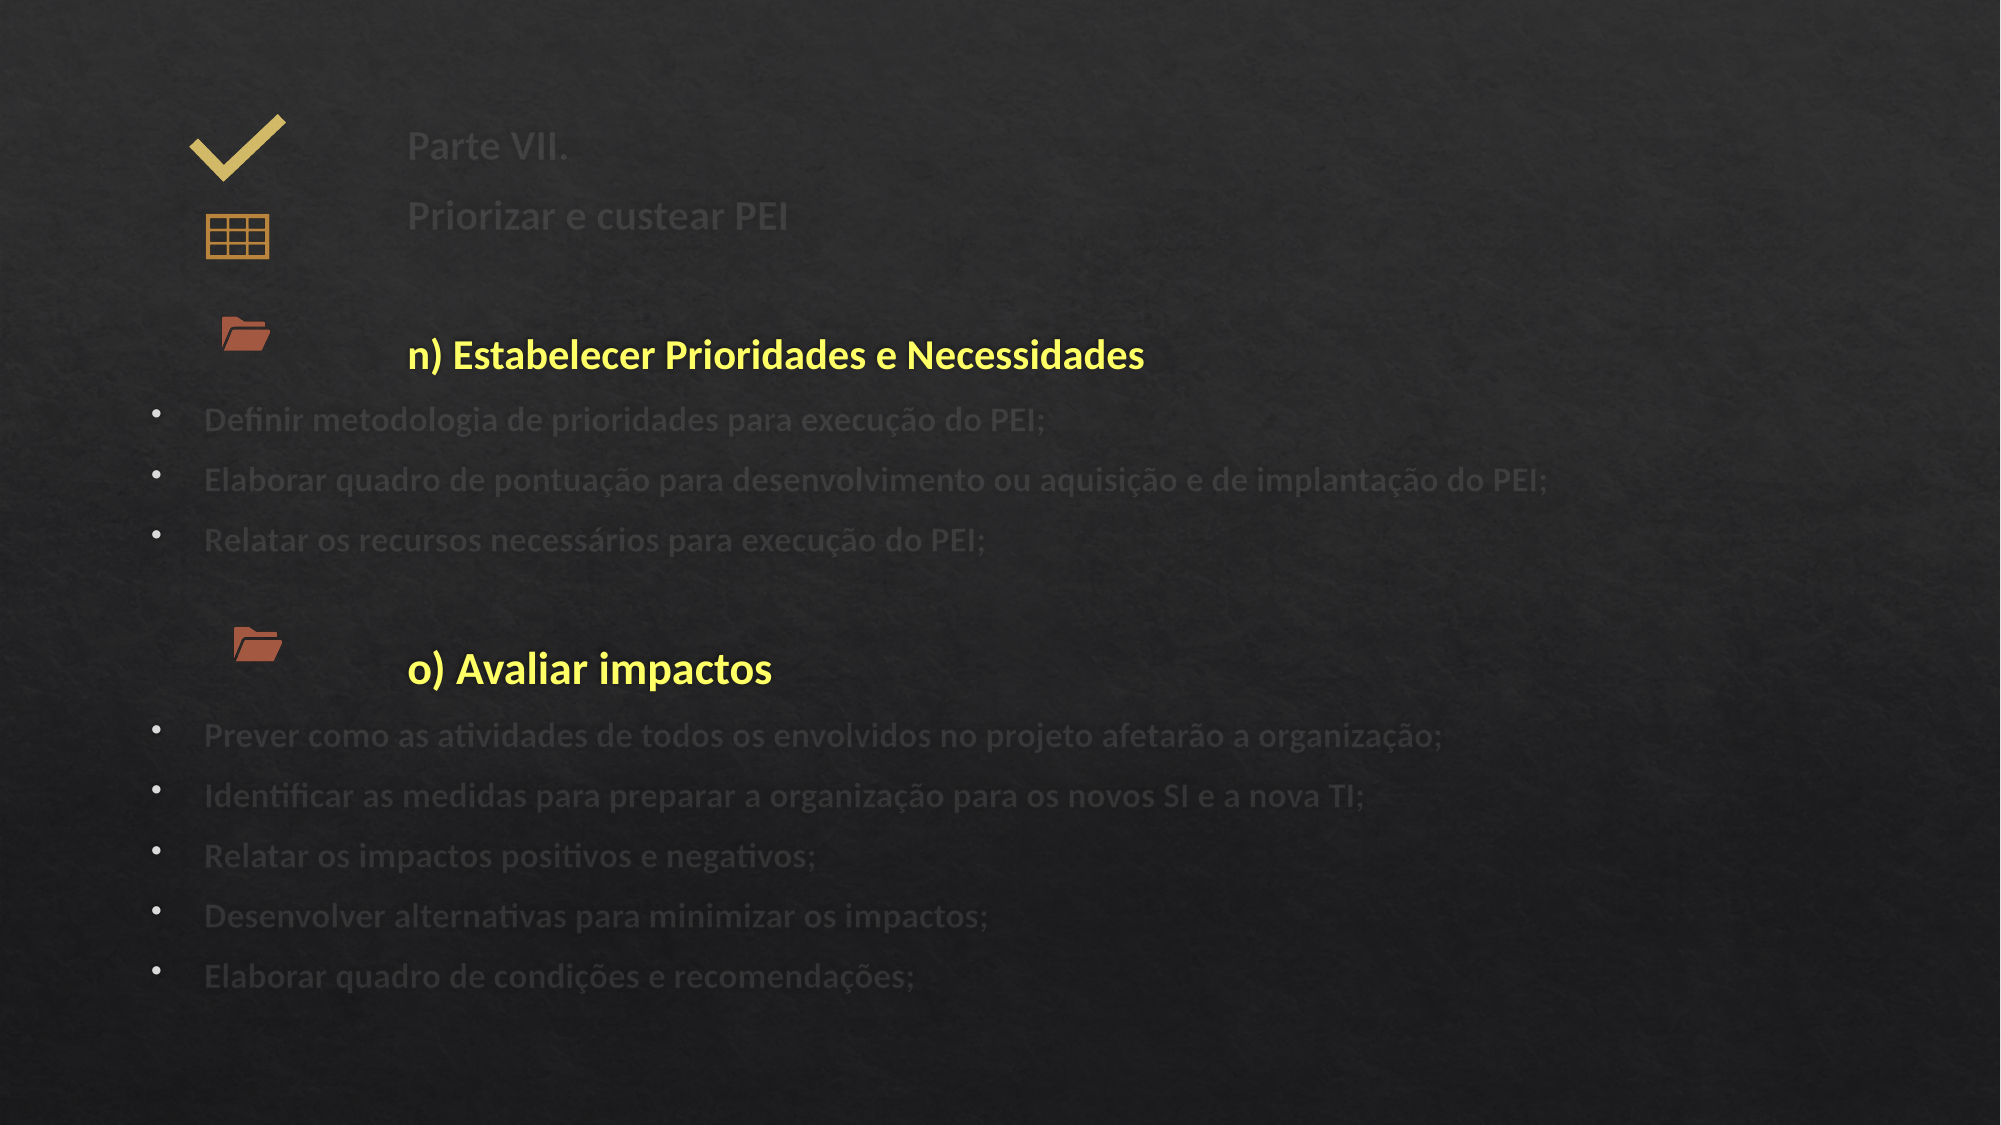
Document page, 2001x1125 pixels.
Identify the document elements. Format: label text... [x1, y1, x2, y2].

text_box [228, 614, 289, 675]
text_box [215, 303, 277, 364]
text_box [198, 196, 276, 276]
text_box [186, 96, 289, 199]
list Parte VII. Priorizar e custear PEI n) Estabelecer Prioridades e Necessidades Definir metodologia de prioridades para execução do PEI; Elaborar quadro de pontuação para desenvolvimento ou aquisição e de implantação do PEI; Relatar os recursos necessários para execução do PEI; o) Avaliar impactos Prever como as atividades de todos os envolvidos no projeto afetarão a organização; Identificar as medidas para preparar a organização para os novos SI e a nova TI; Relatar os impactos positivos e negativos; Desenvolver alternativas para minimizar os impactos; Elaborar quadro de condições e recomendações; [137, 109, 1863, 1014]
